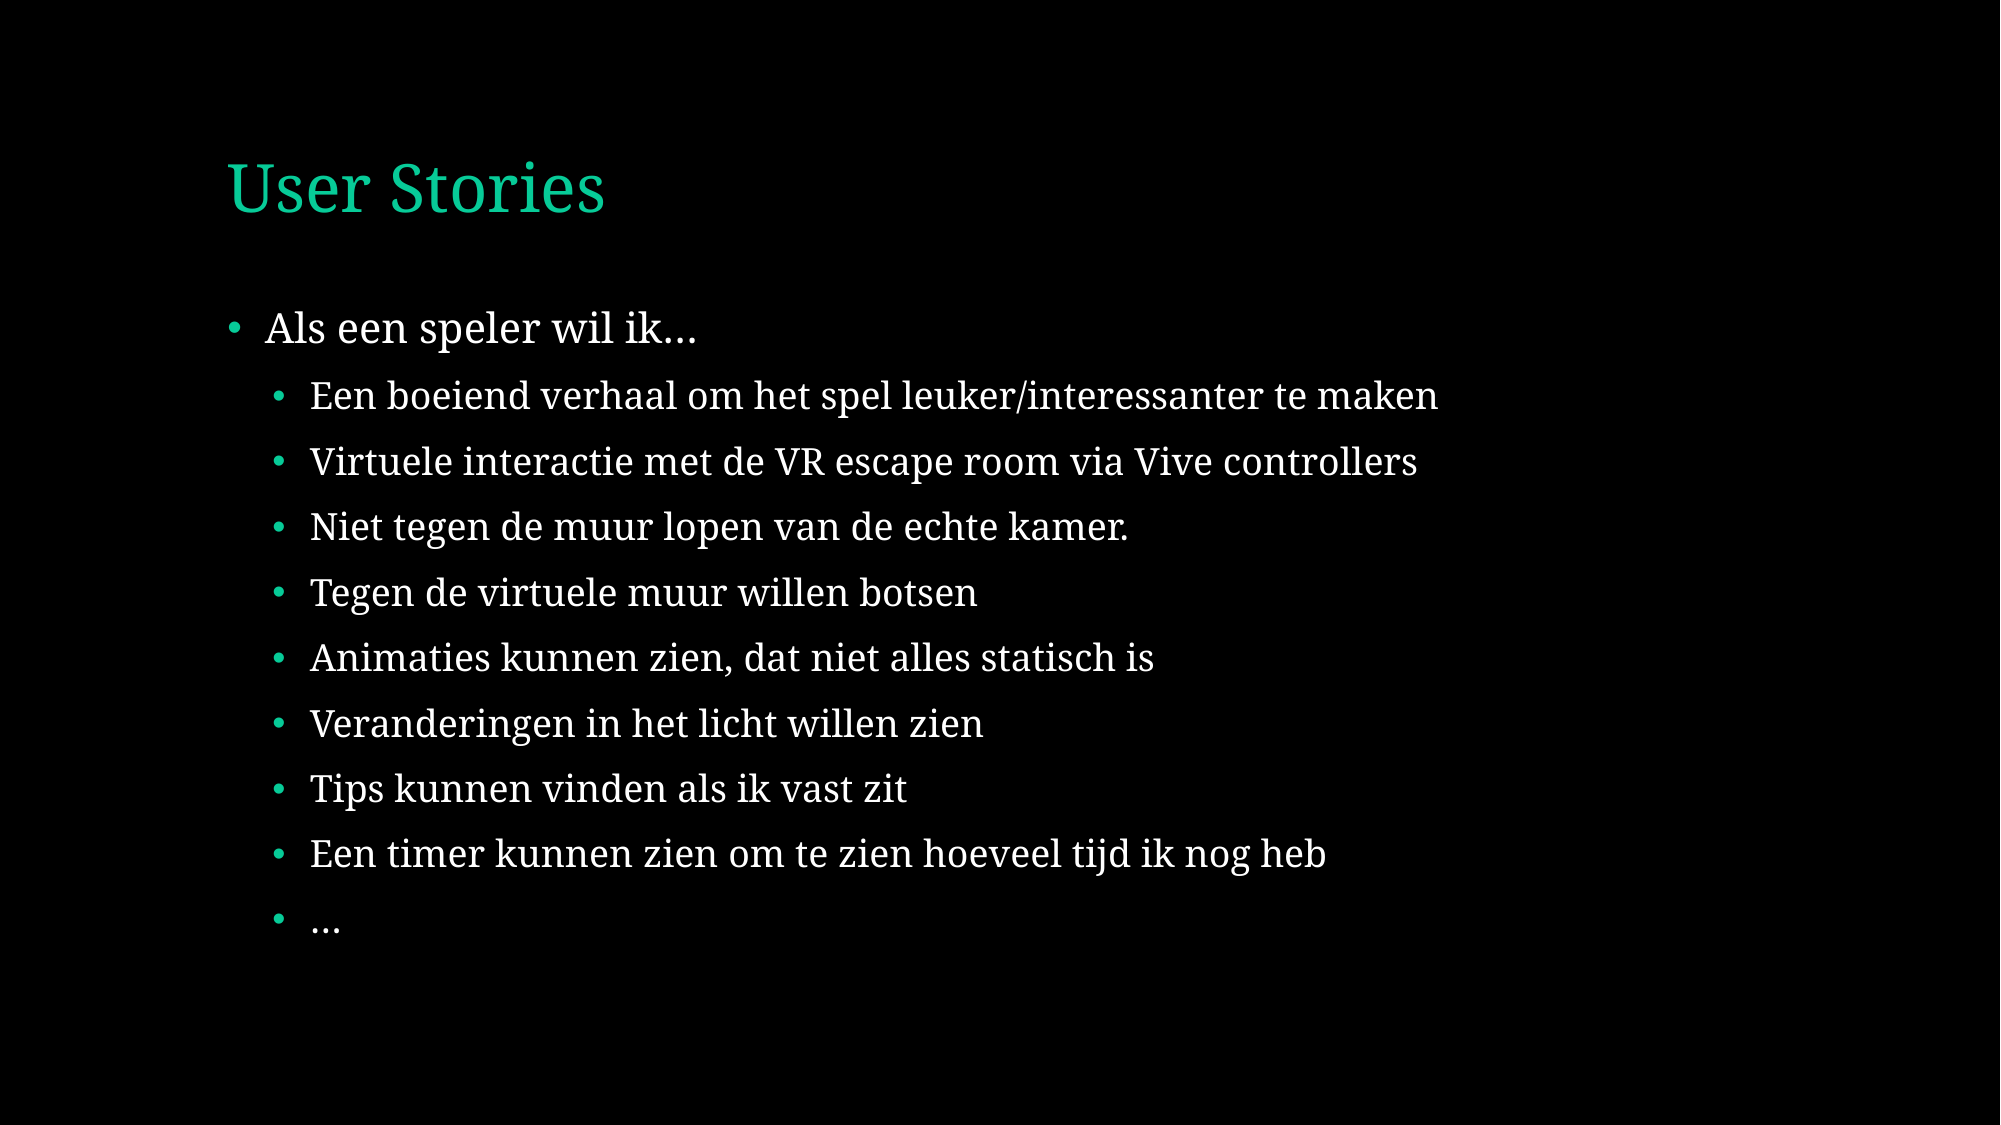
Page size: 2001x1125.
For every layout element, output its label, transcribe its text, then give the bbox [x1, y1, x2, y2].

title User Stories [212, 59, 1788, 235]
list Als een speler wil ik… Een boeiend verhaal om het spel leuker/interessanter te maken Virtuele interactie met de VR escape room via Vive controllers Niet tegen de muur lopen van de echte kamer. Tegen de virtuele muur willen botsen Animaties kunnen zien, dat niet alles statisch is Veranderingen in het licht willen zien Tips kunnen vinden als ik vast zit Een timer kunnen zien om te zien hoeveel tijd ik nog heb … [212, 299, 1788, 1014]
